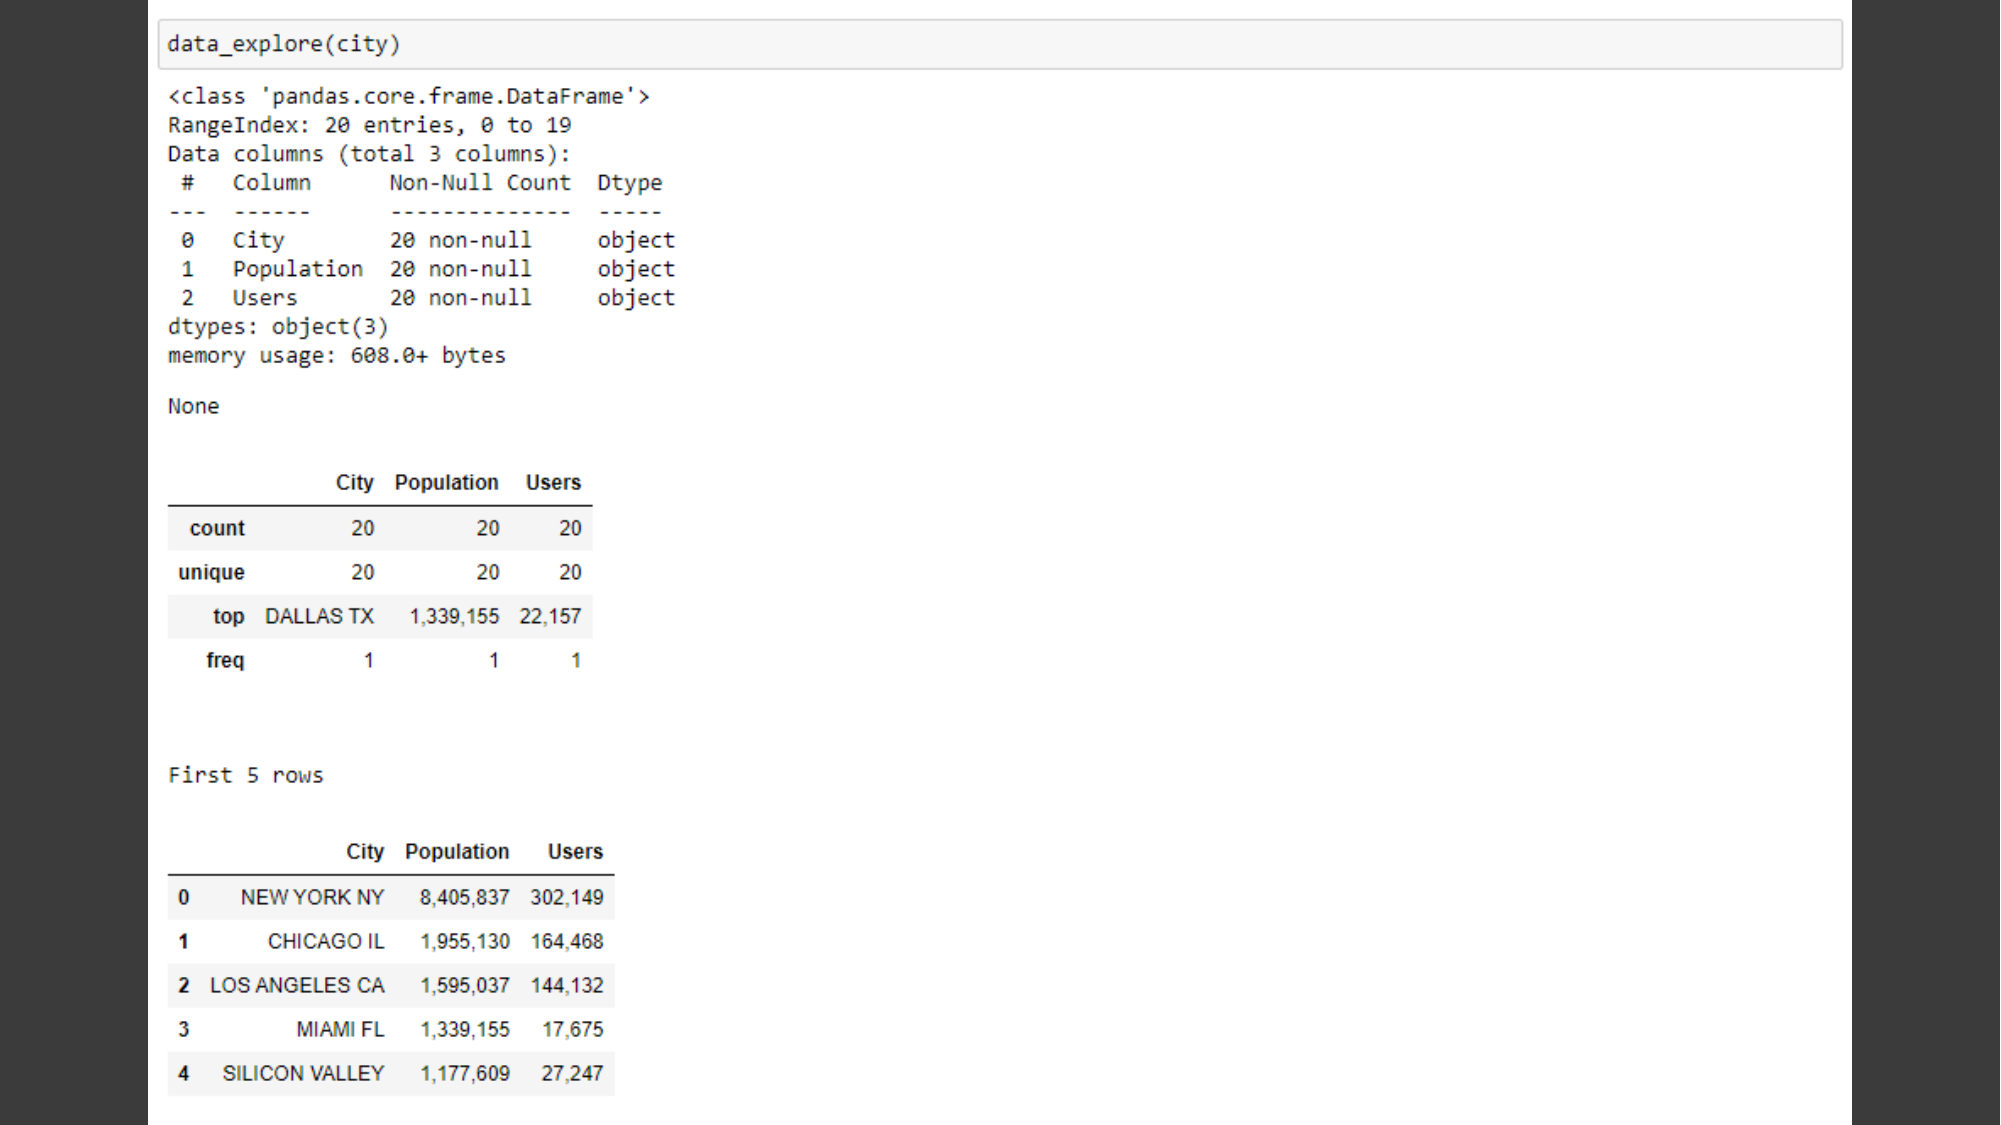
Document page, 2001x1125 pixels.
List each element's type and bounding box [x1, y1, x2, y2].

picture [148, 0, 1852, 1125]
